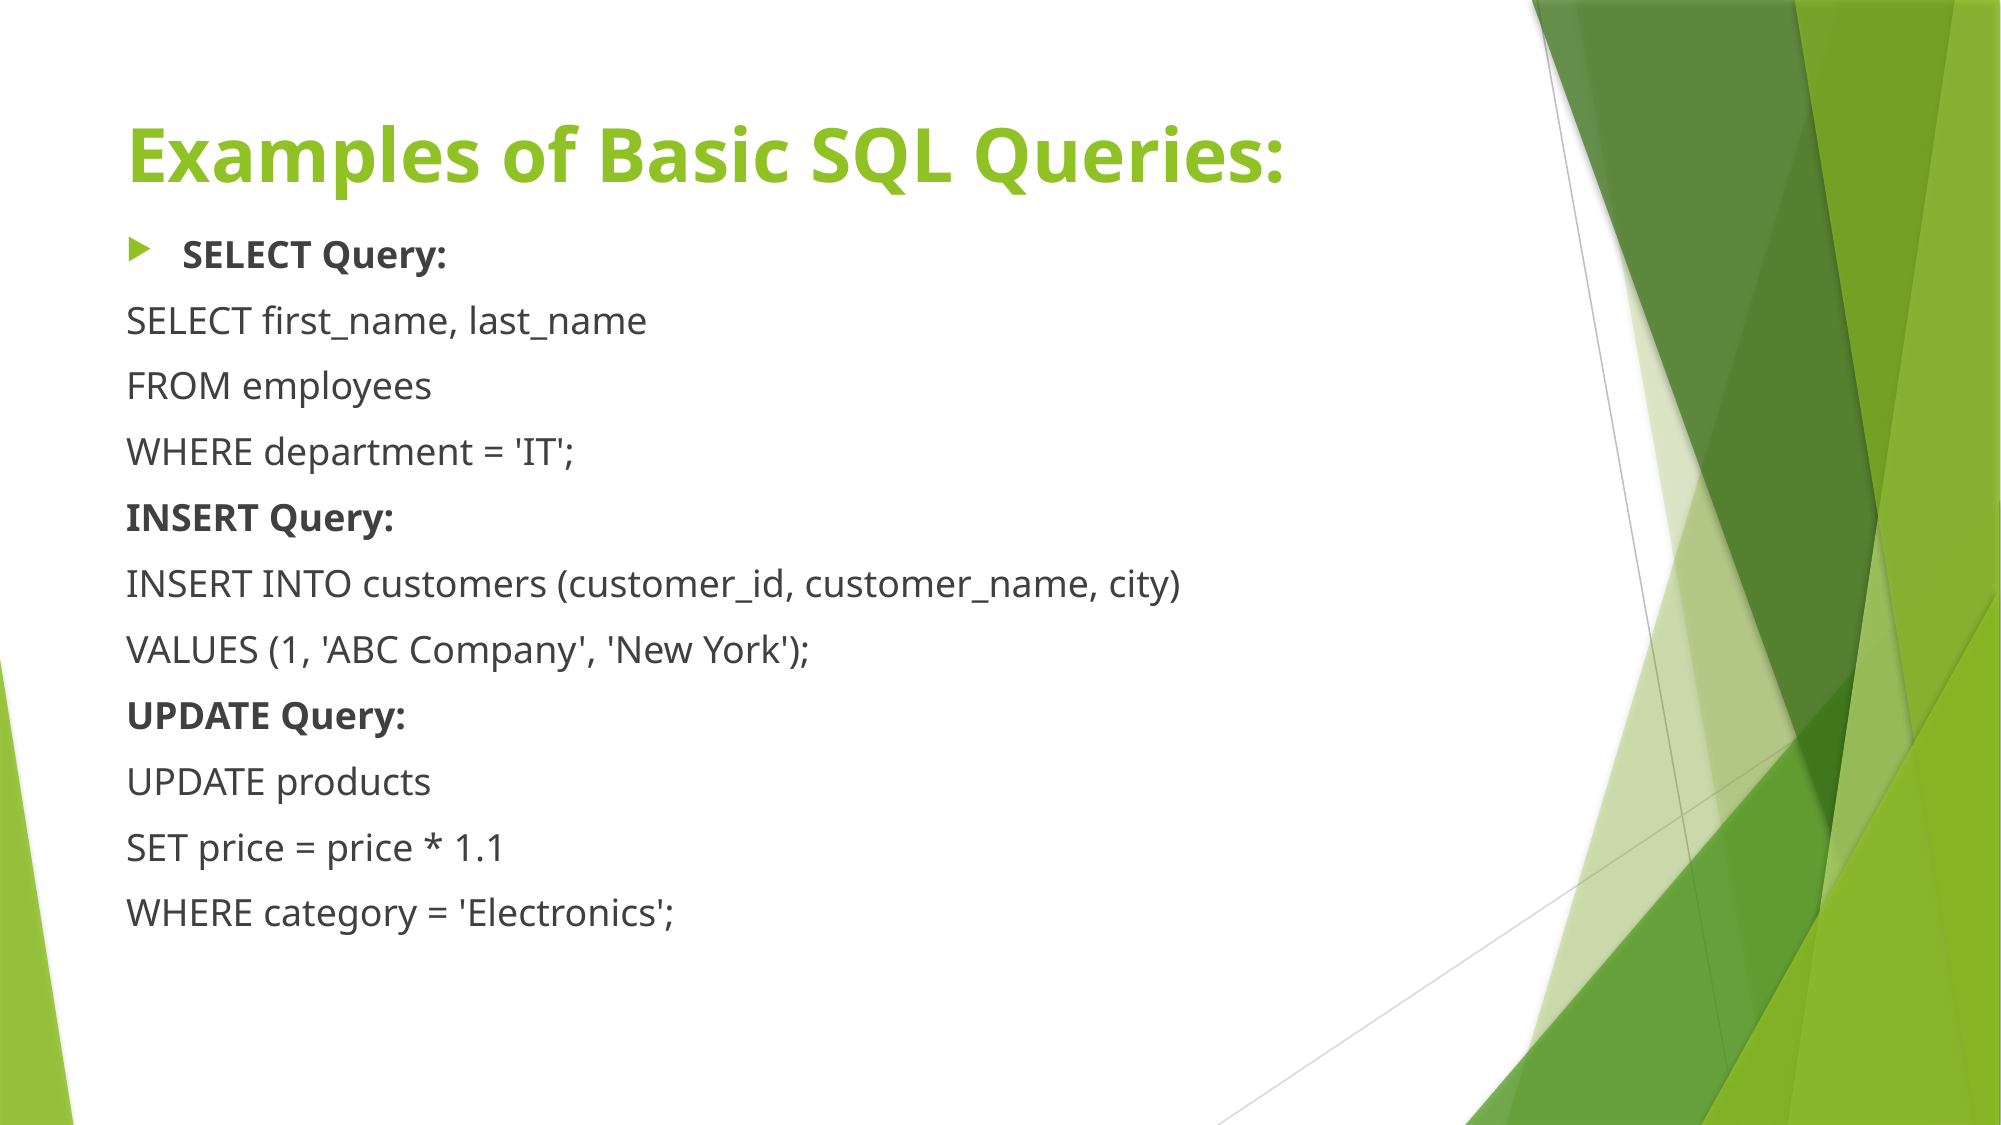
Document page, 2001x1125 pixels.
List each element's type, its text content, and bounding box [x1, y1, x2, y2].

list SELECT Query: SELECT first_name, last_name FROM employees WHERE department = 'IT'; INSERT Query: INSERT INTO customers (customer_id, customer_name, city) VALUES (1, 'ABC Company', 'New York'); UPDATE Query: UPDATE products SET price = price * 1.1 WHERE category = 'Electronics'; [111, 223, 1522, 992]
title Examples of Basic SQL Queries: [111, 99, 1522, 223]
